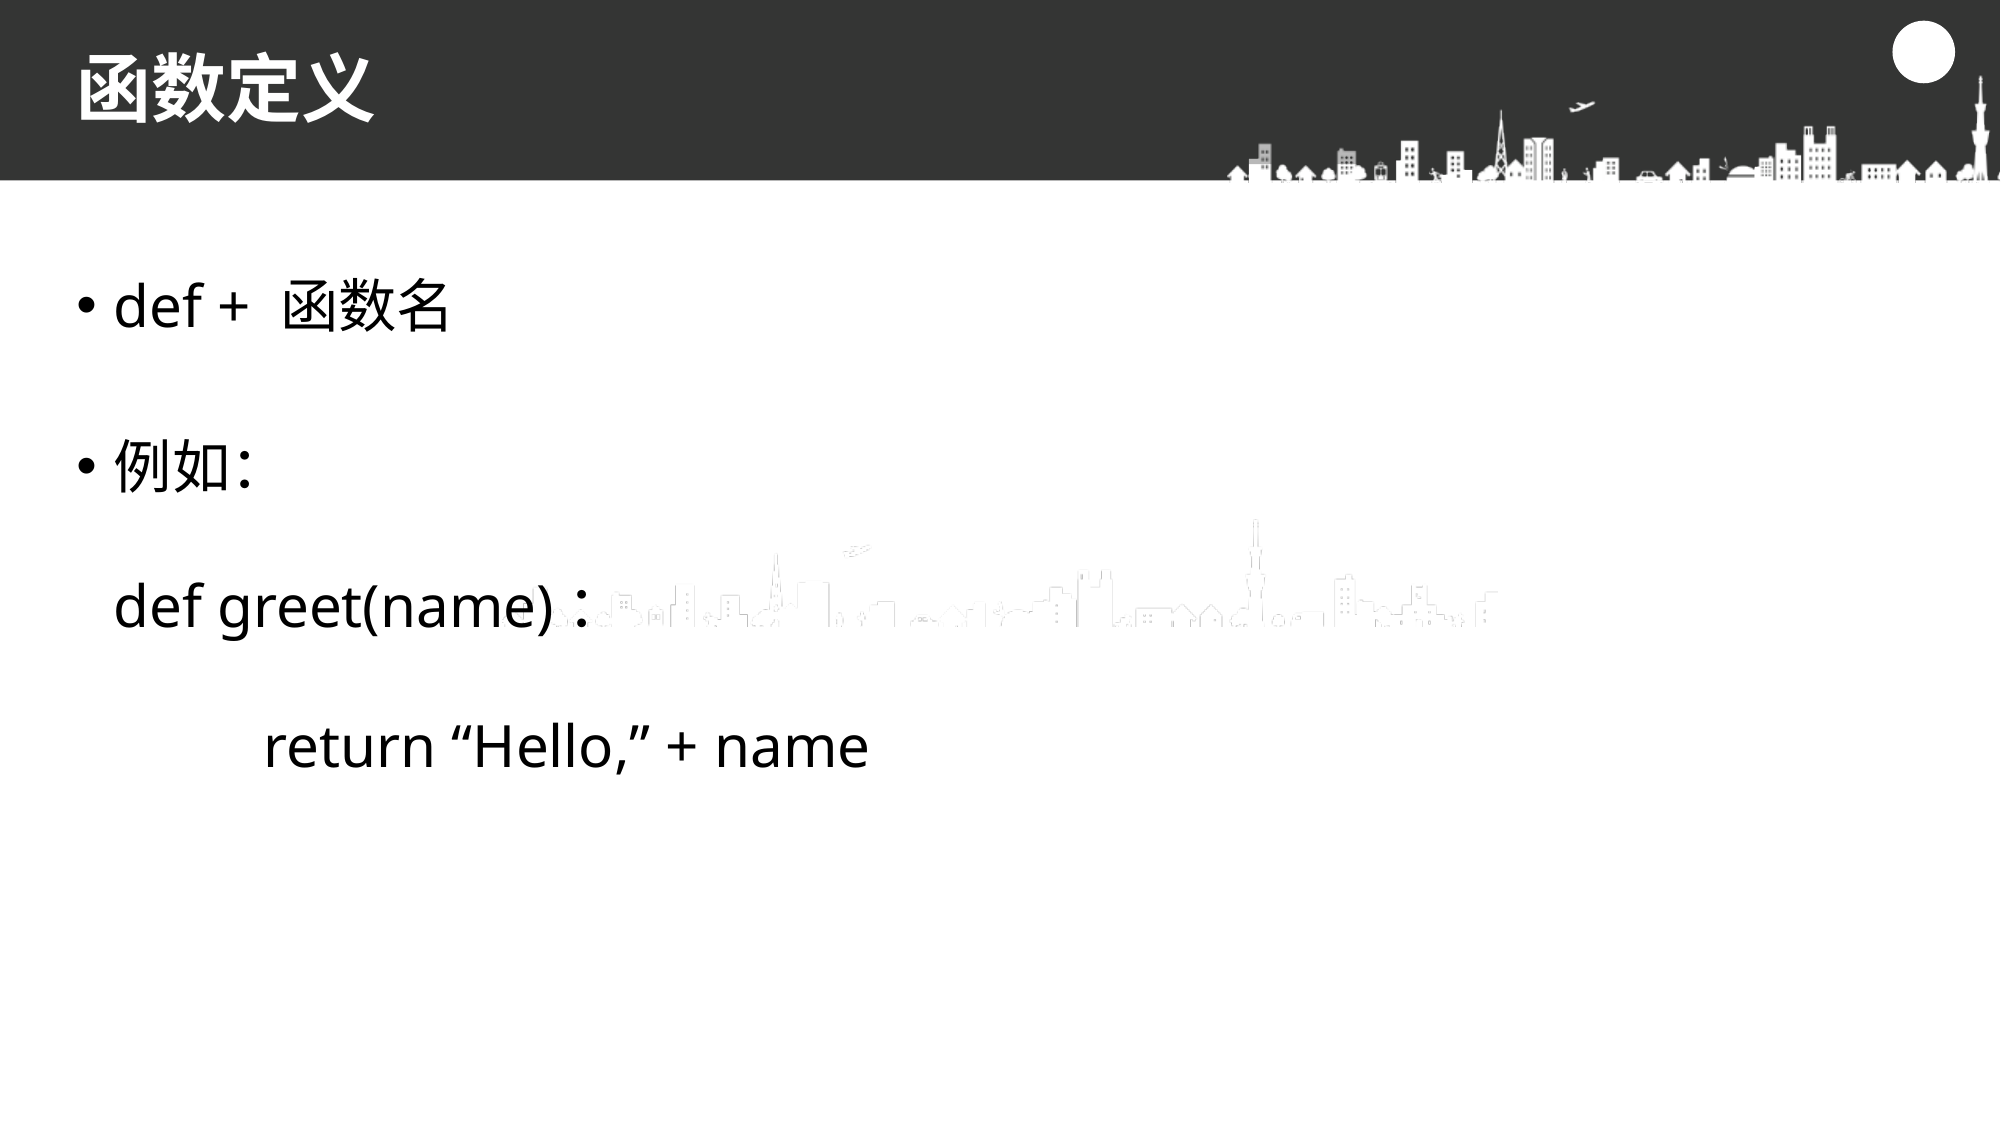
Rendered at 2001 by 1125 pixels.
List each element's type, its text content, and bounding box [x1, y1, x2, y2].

list def + 函数名 例如： def greet(name)： return “Hello,” + name [61, 192, 1931, 1060]
slide_number [1896, 31, 1953, 73]
title 函数定义 [61, 19, 1363, 165]
